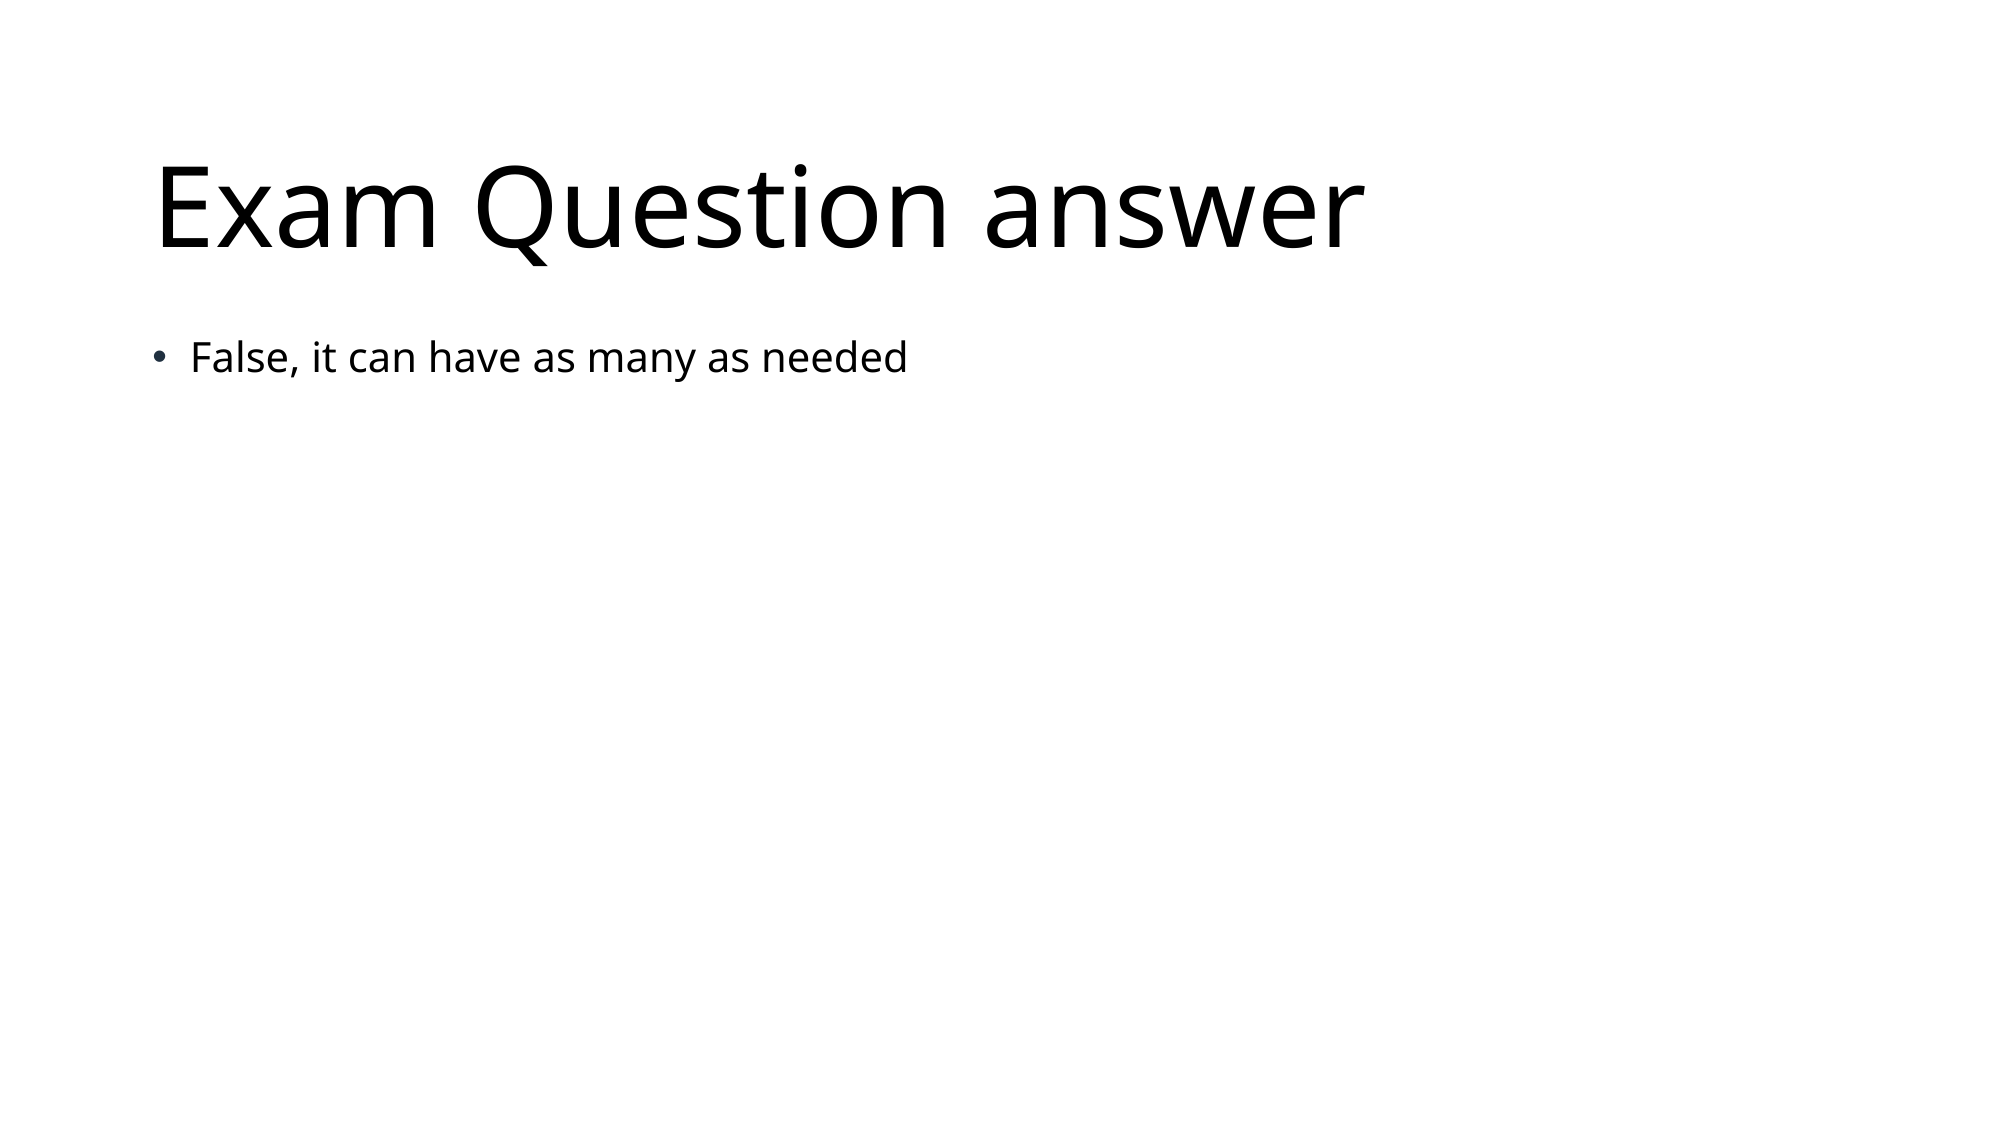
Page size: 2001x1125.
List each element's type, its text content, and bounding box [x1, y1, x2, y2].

list False, it can have as many as needed [137, 318, 1863, 1014]
title Exam Question answer [137, 59, 1863, 278]
